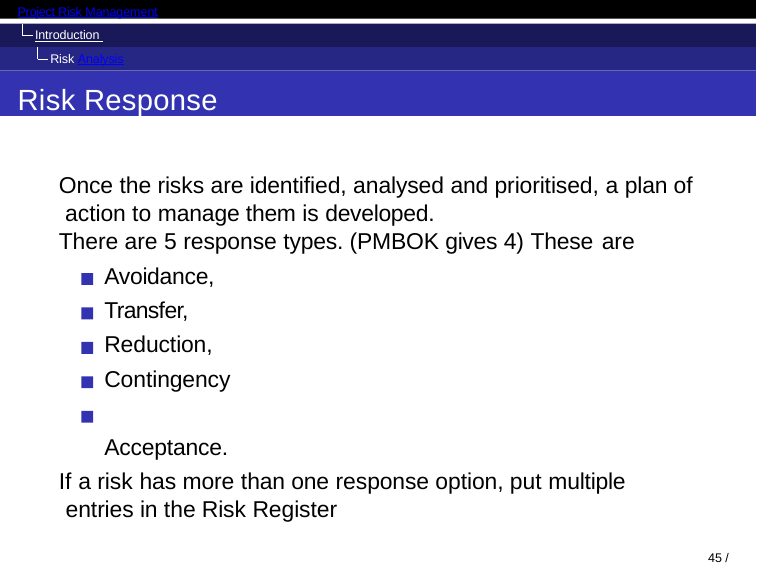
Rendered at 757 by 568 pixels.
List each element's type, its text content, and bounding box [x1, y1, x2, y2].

text_box [127, 23, 756, 47]
text_box [0, 47, 756, 70]
slide_number 37 / 98 [701, 548, 746, 568]
text_box [0, 23, 33, 47]
text_box Risk Response [0, 70, 756, 116]
text_box Once the risks are identified, analysed and prioritised, a plan of action to manage them is developed. There are 5 response types. (PMBOK gives 4) These are Avoidance, Transfer, Reduction, Contingency Acceptance. If a risk has more than one response option, put multiple entries in the Risk Register [56, 169, 697, 523]
text_box Introduction Risk Analysis [33, 16, 127, 66]
text_box Project Risk Management [0, 0, 756, 19]
